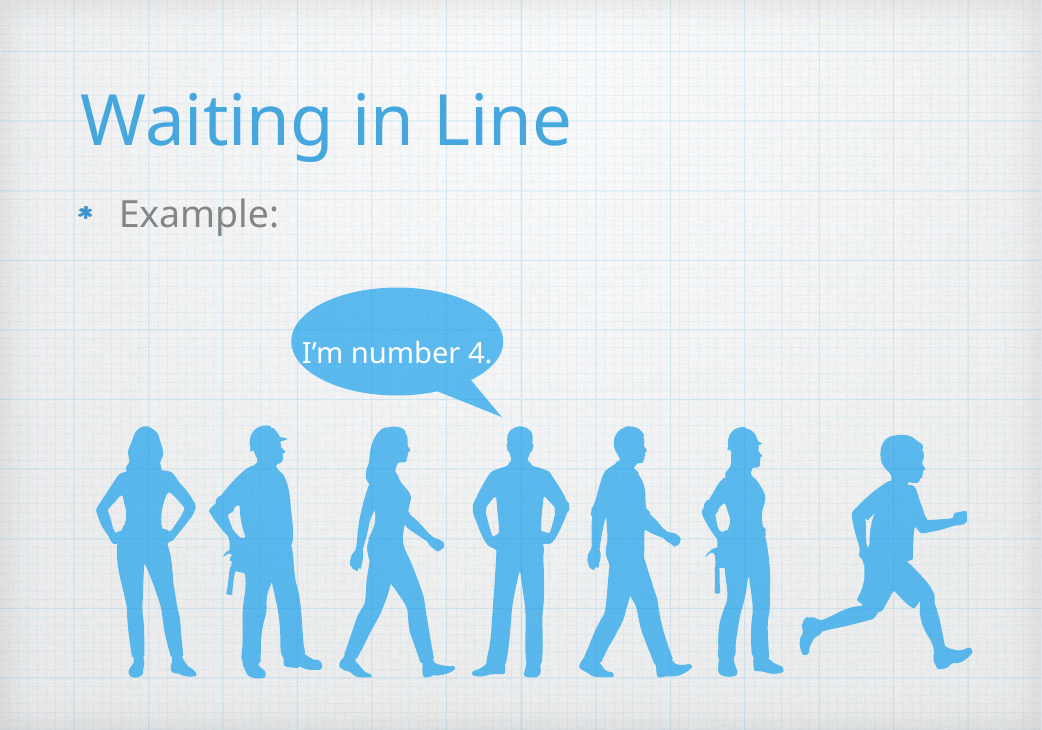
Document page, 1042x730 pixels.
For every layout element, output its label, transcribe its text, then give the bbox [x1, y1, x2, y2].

text_box [472, 426, 570, 678]
title Waiting in Line [78, 61, 644, 146]
text_box [339, 426, 456, 678]
text_box [96, 426, 197, 678]
text_box [701, 427, 784, 677]
text_box [209, 425, 323, 679]
text_box [579, 426, 693, 678]
list Example: [75, 146, 936, 279]
picture [0, 0, 1042, 730]
text_box I’m number 4. [291, 287, 504, 418]
text_box [799, 434, 973, 670]
